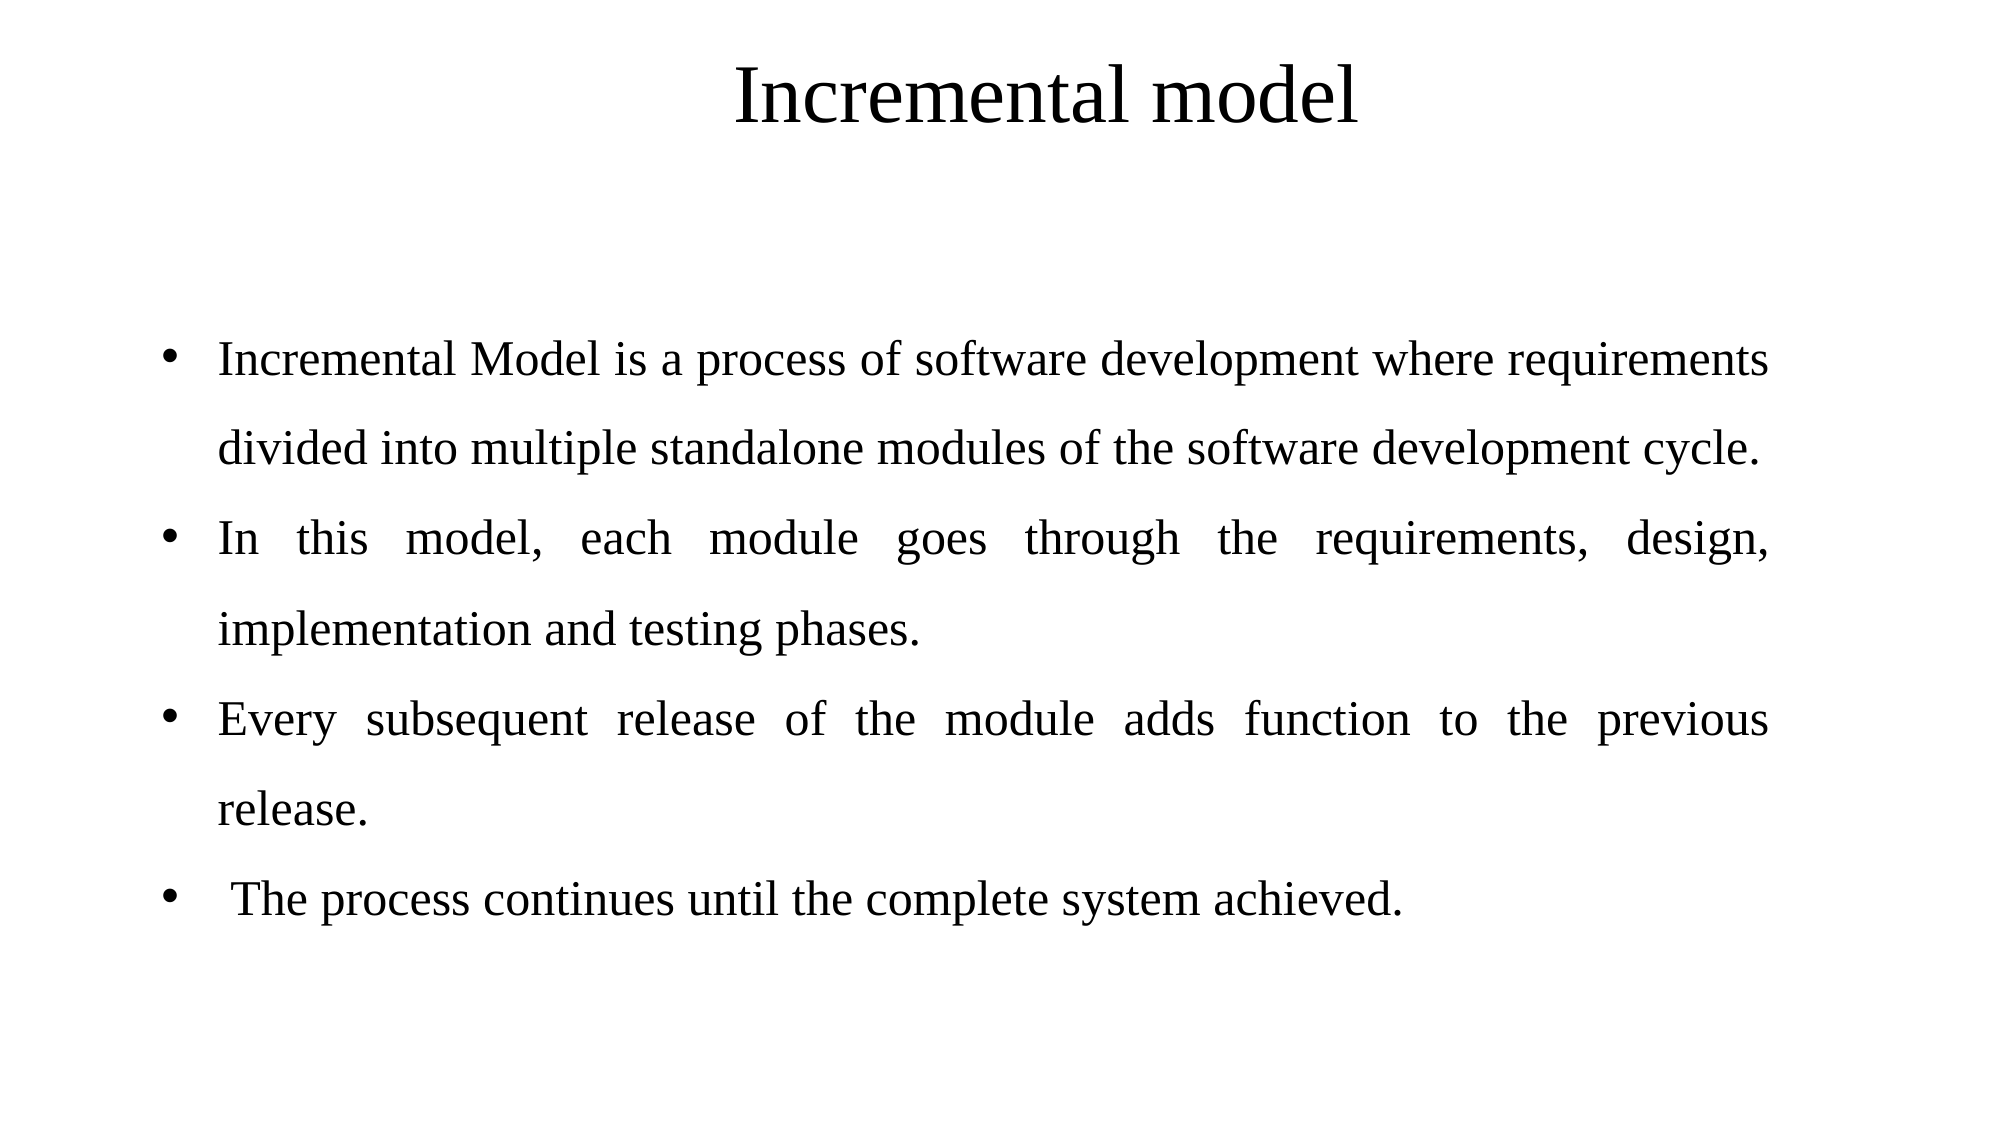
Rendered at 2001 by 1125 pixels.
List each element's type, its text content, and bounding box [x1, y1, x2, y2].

title Incremental model [718, 22, 1460, 168]
text_box Incremental Model is a process of software development where requirements divided into multiple standalone modules of the software development cycle. In this model, each module goes through the requirements, design, implementation and testing phases. Every subsequent release of the module adds function to the previous release. The process continues until the complete system achieved. [146, 287, 1786, 933]
